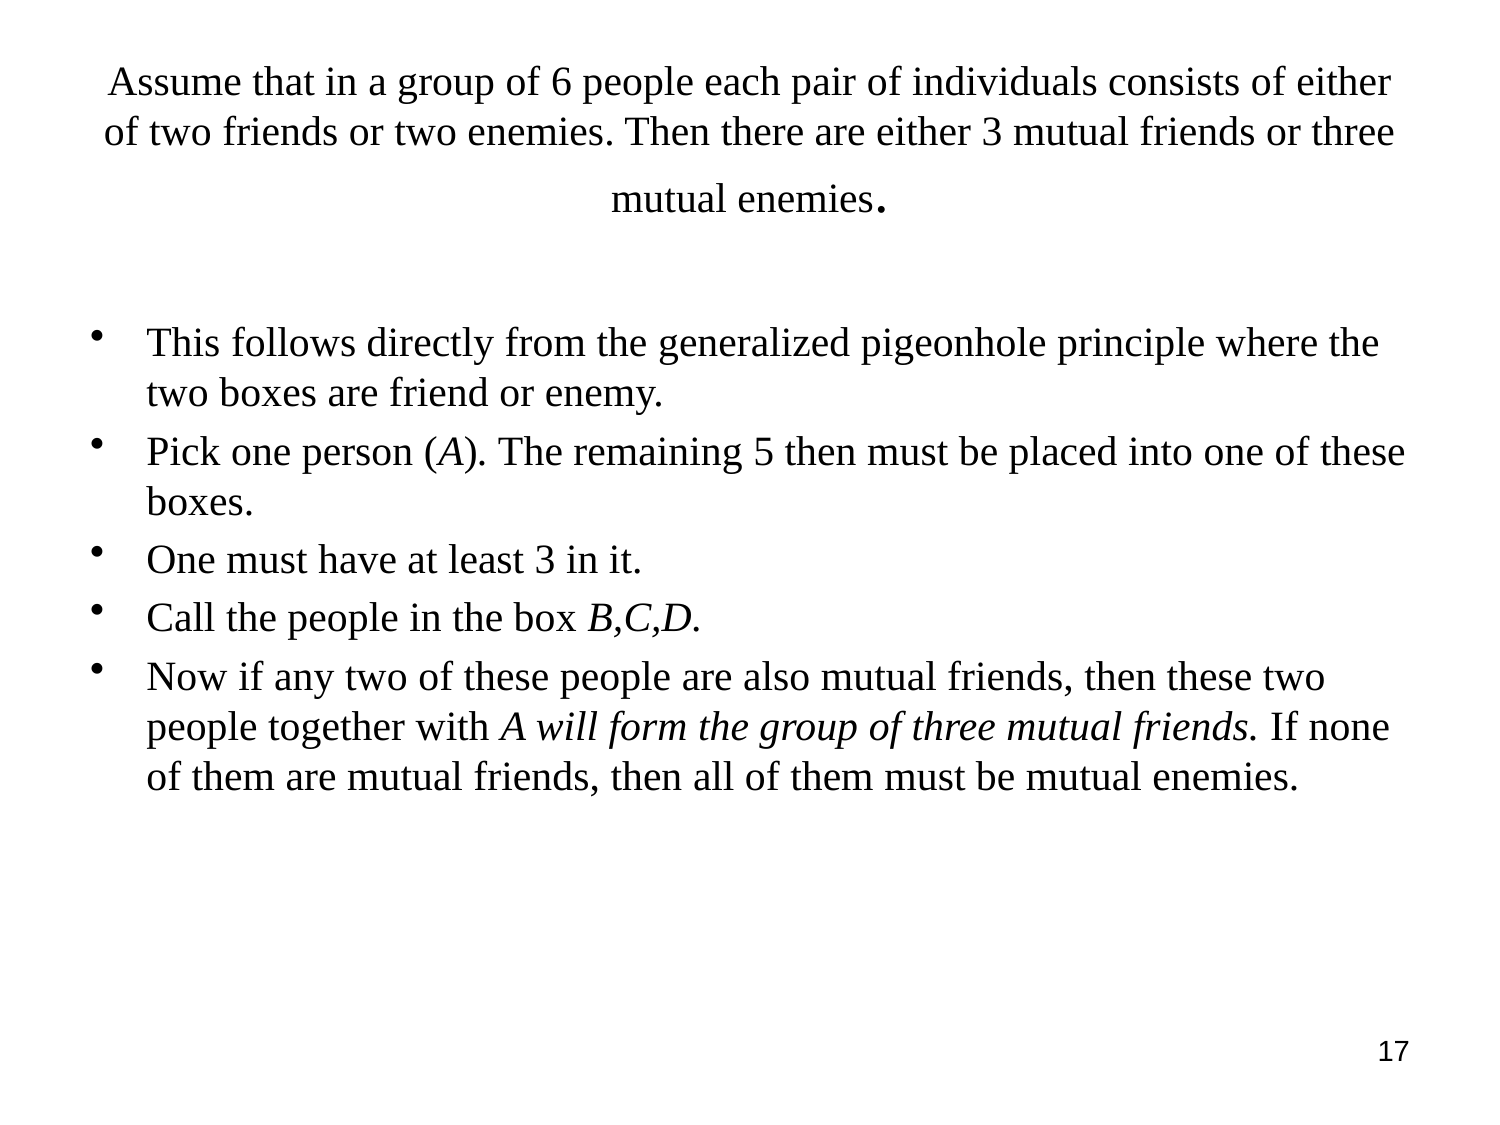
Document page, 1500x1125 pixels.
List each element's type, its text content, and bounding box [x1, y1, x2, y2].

list This follows directly from the generalized pigeonhole principle where the two boxes are friend or enemy. Pick one person (A). The remaining 5 then must be placed into one of these boxes. One must have at least 3 in it. Call the people in the box B,C,D. Now if any two of these people are also mutual friends, then these two people together with A will form the group of three mutual friends. If none of them are mutual friends, then all of them must be mutual enemies. [74, 307, 1426, 1051]
title Assume that in a group of 6 people each pair of individuals consists of either of two friends or two enemies. Then there are either 3 mutual friends or three mutual enemies. [74, 44, 1426, 233]
slide_number 17 [1074, 1051, 1426, 1103]
